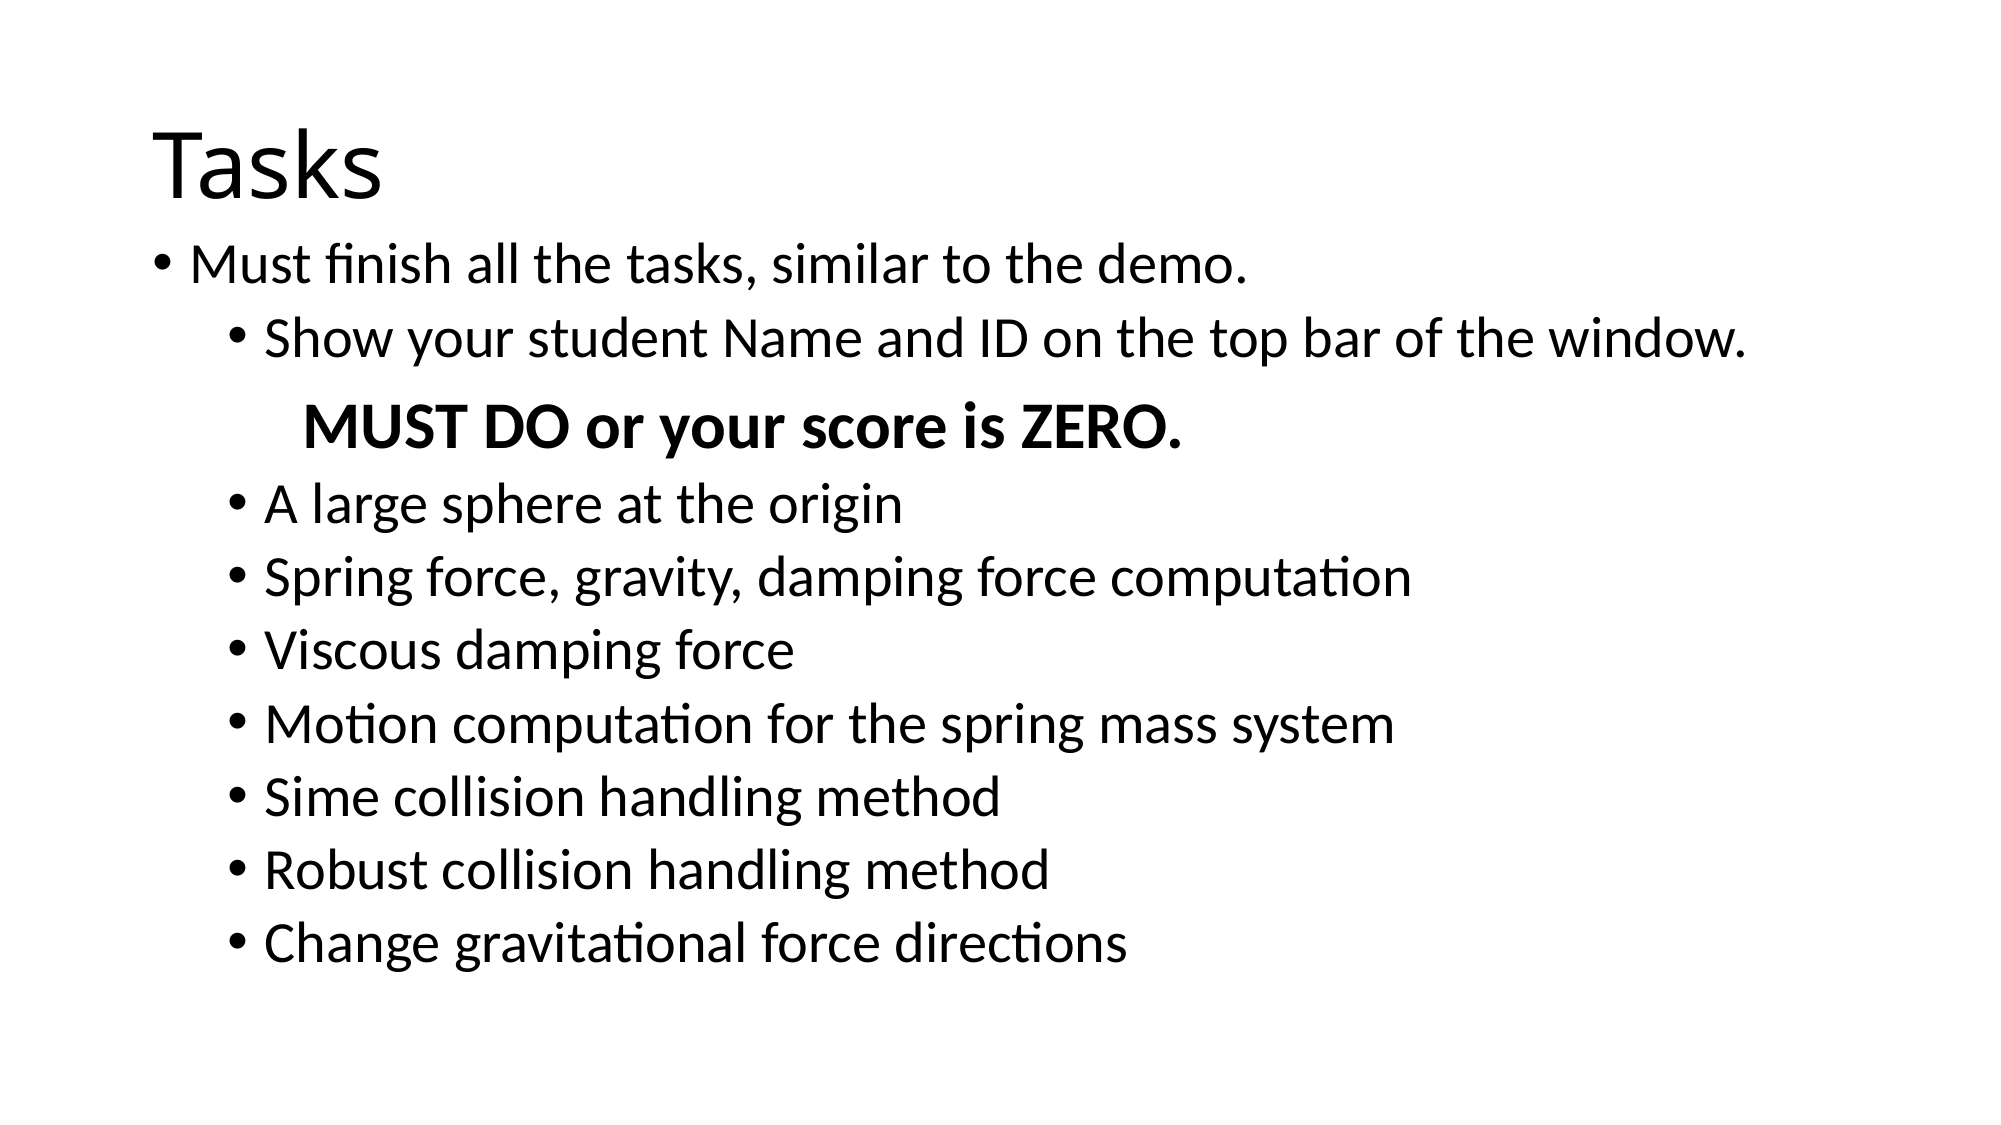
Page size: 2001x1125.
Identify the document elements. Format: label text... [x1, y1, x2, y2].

title Tasks [137, 59, 1863, 226]
list Must finish all the tasks, similar to the demo. Show your student Name and ID on the top bar of the window. MUST DO or your score is ZERO. A large sphere at the origin Spring force, gravity, damping force computation Viscous damping force Motion computation for the spring mass system Sime collision handling method Robust collision handling method Change gravitational force directions [137, 226, 1863, 1091]
